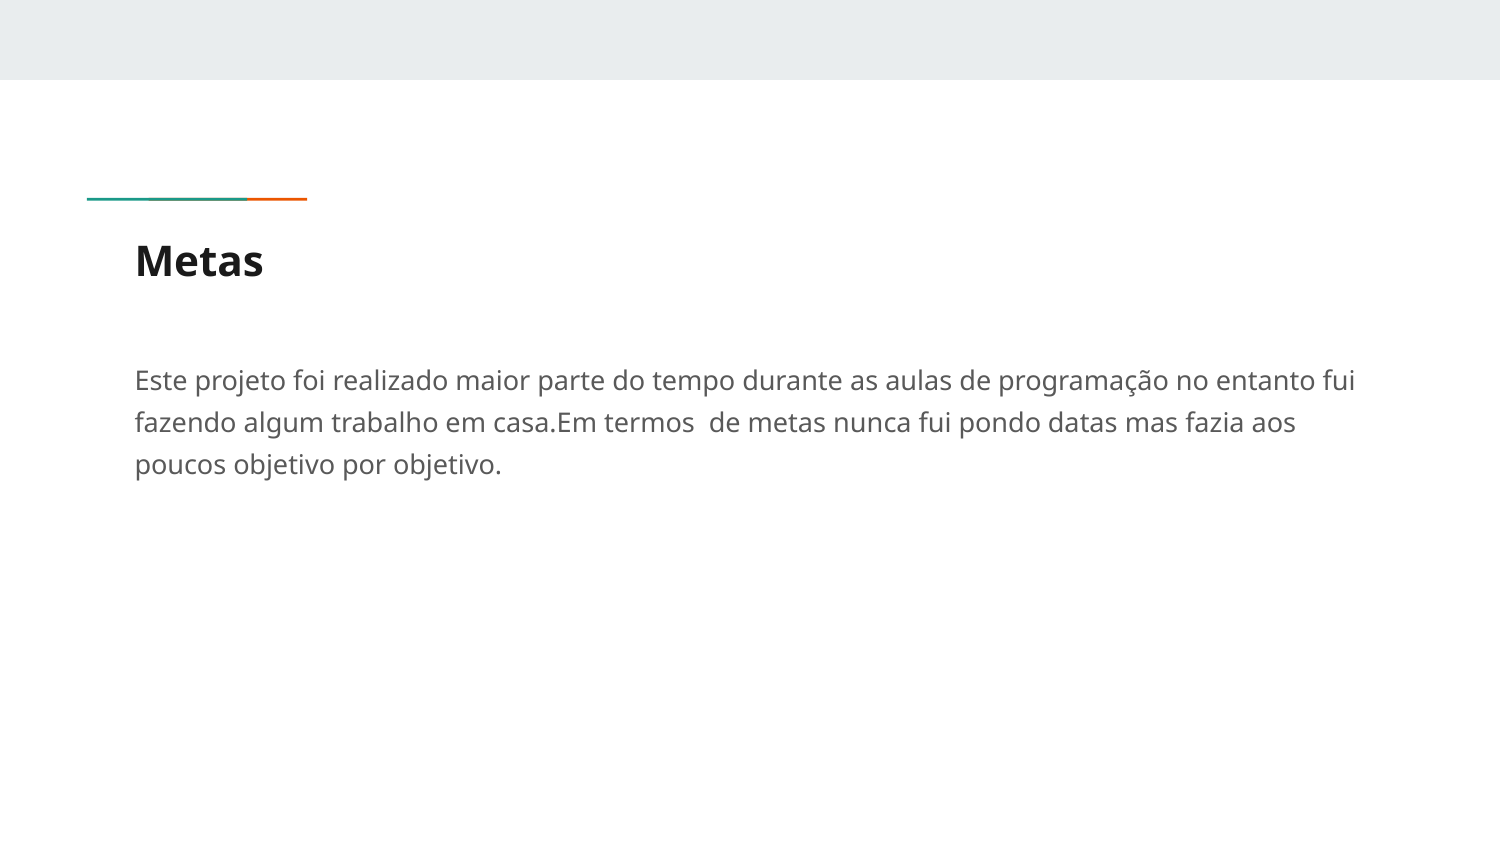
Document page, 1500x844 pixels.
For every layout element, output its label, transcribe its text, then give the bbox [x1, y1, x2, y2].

list Este projeto foi realizado maior parte do tempo durante as aulas de programação no entanto fui fazendo algum trabalho em casa.Em termos de metas nunca fui pondo datas mas fazia aos poucos objetivo por objetivo. [119, 341, 1381, 712]
title Metas [119, 216, 1381, 305]
